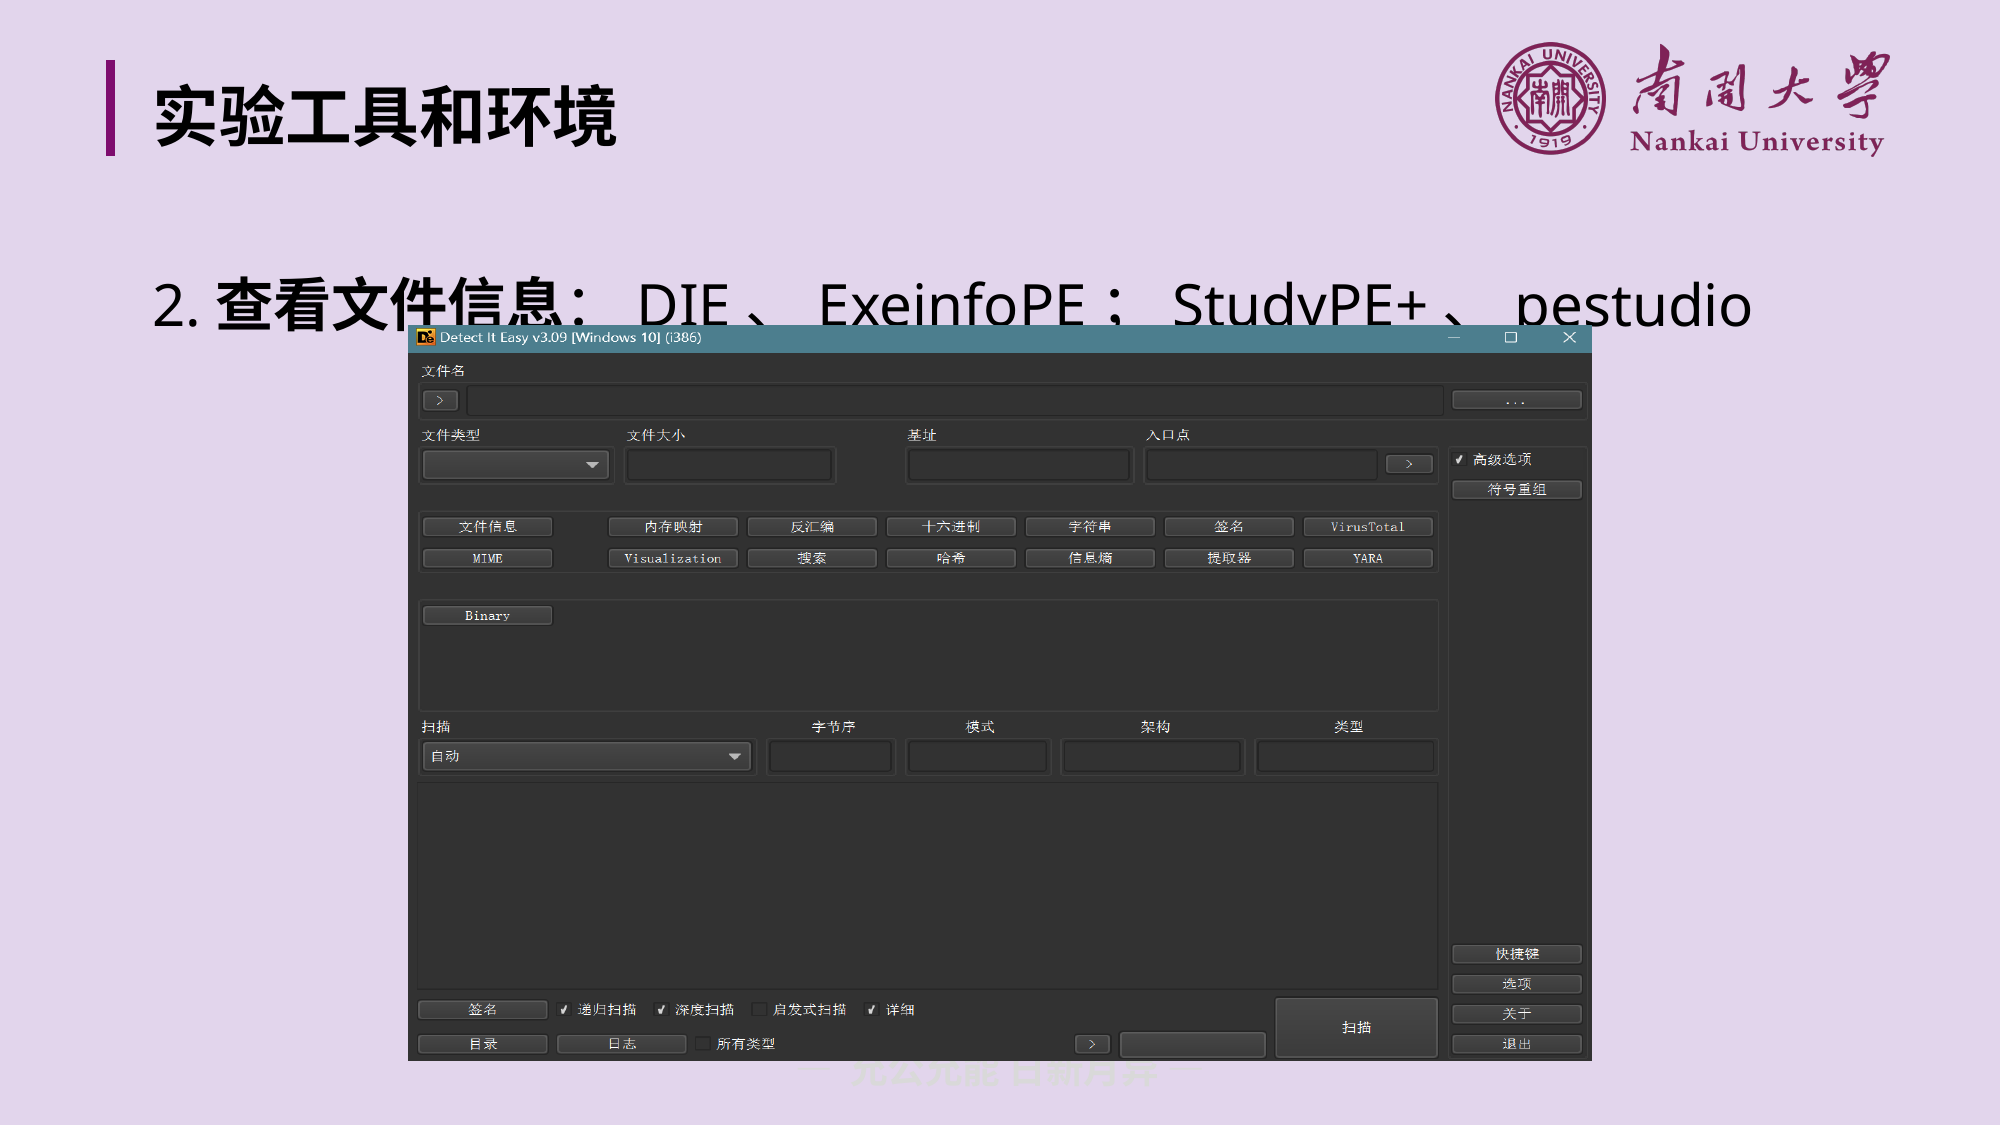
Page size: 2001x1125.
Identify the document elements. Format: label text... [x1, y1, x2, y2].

picture [408, 325, 1592, 1061]
title 实验工具和环境 [137, 48, 1000, 190]
text_box 2.查看文件信息：DIE、ExeinfoPE；StudyPE+、pestudio [137, 190, 1952, 346]
picture [1495, 42, 1890, 157]
